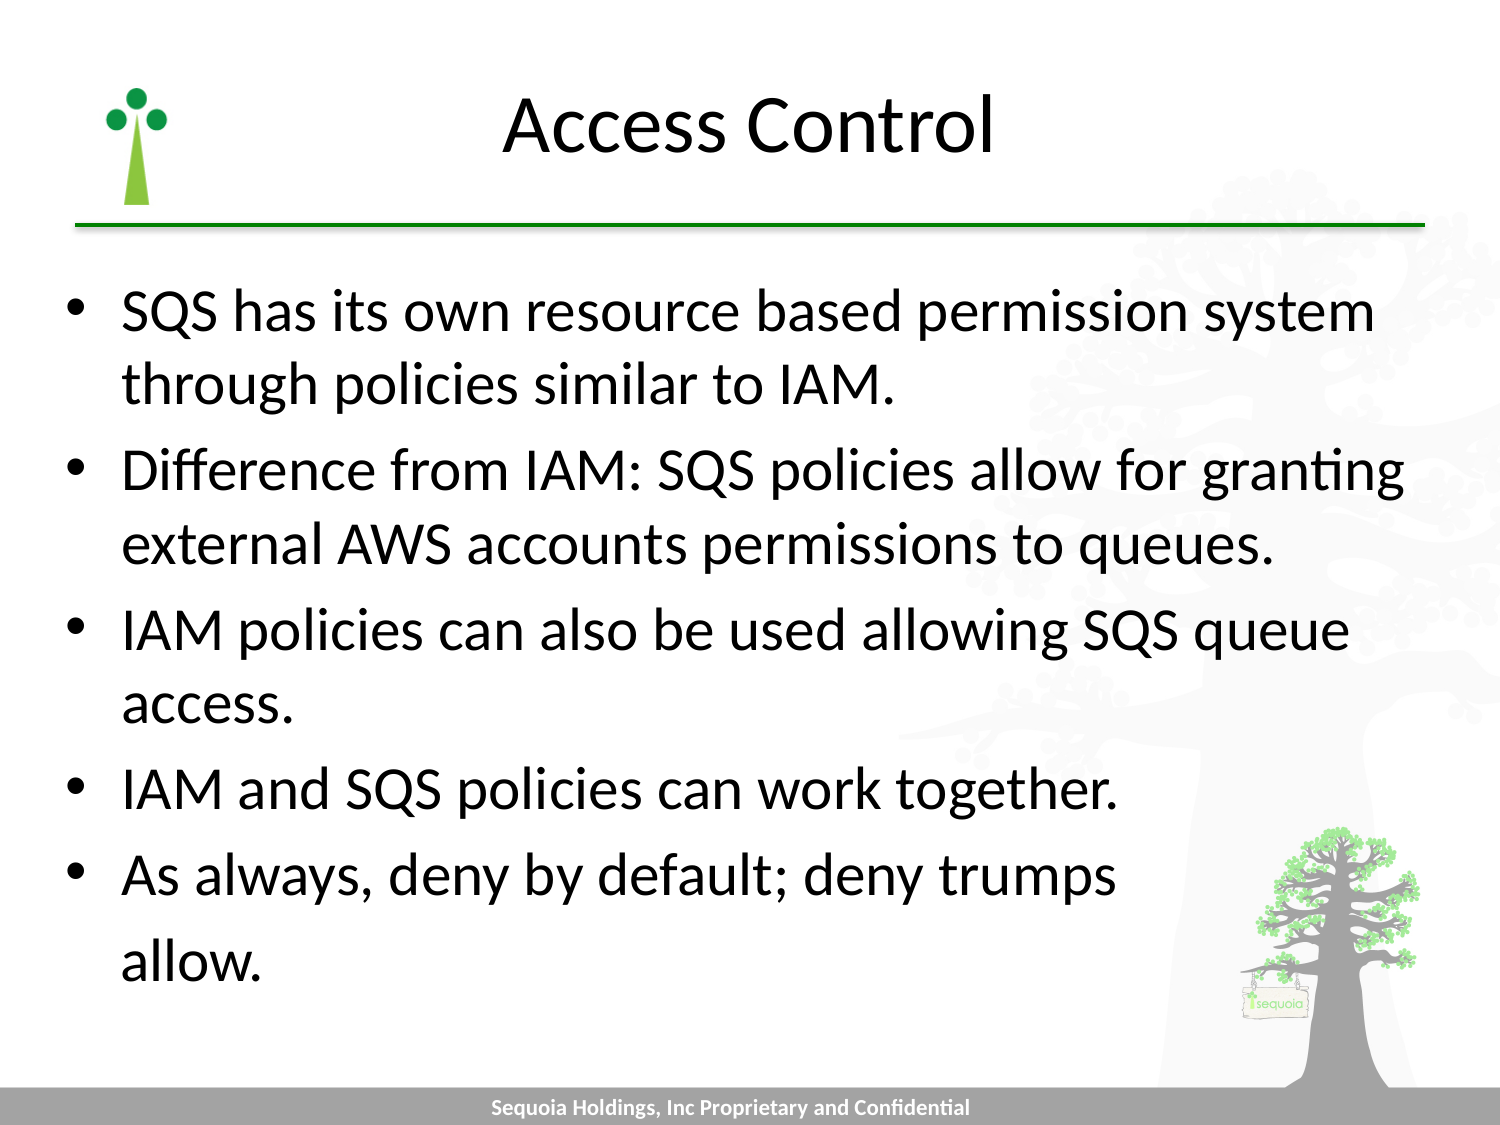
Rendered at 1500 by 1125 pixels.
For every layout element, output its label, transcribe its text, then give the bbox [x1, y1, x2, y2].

list SQS has its own resource based permission system through policies similar to IAM. Difference from IAM: SQS policies allow for granting external AWS accounts permissions to queues. IAM policies can also be used allowing SQS queue access. IAM and SQS policies can work together. As always, deny by default; deny trumps allow. [50, 262, 1438, 1063]
footer Sequoia Holdings, Inc Proprietary and Confidential [375, 1085, 1088, 1125]
title Access Control [74, 24, 1426, 213]
